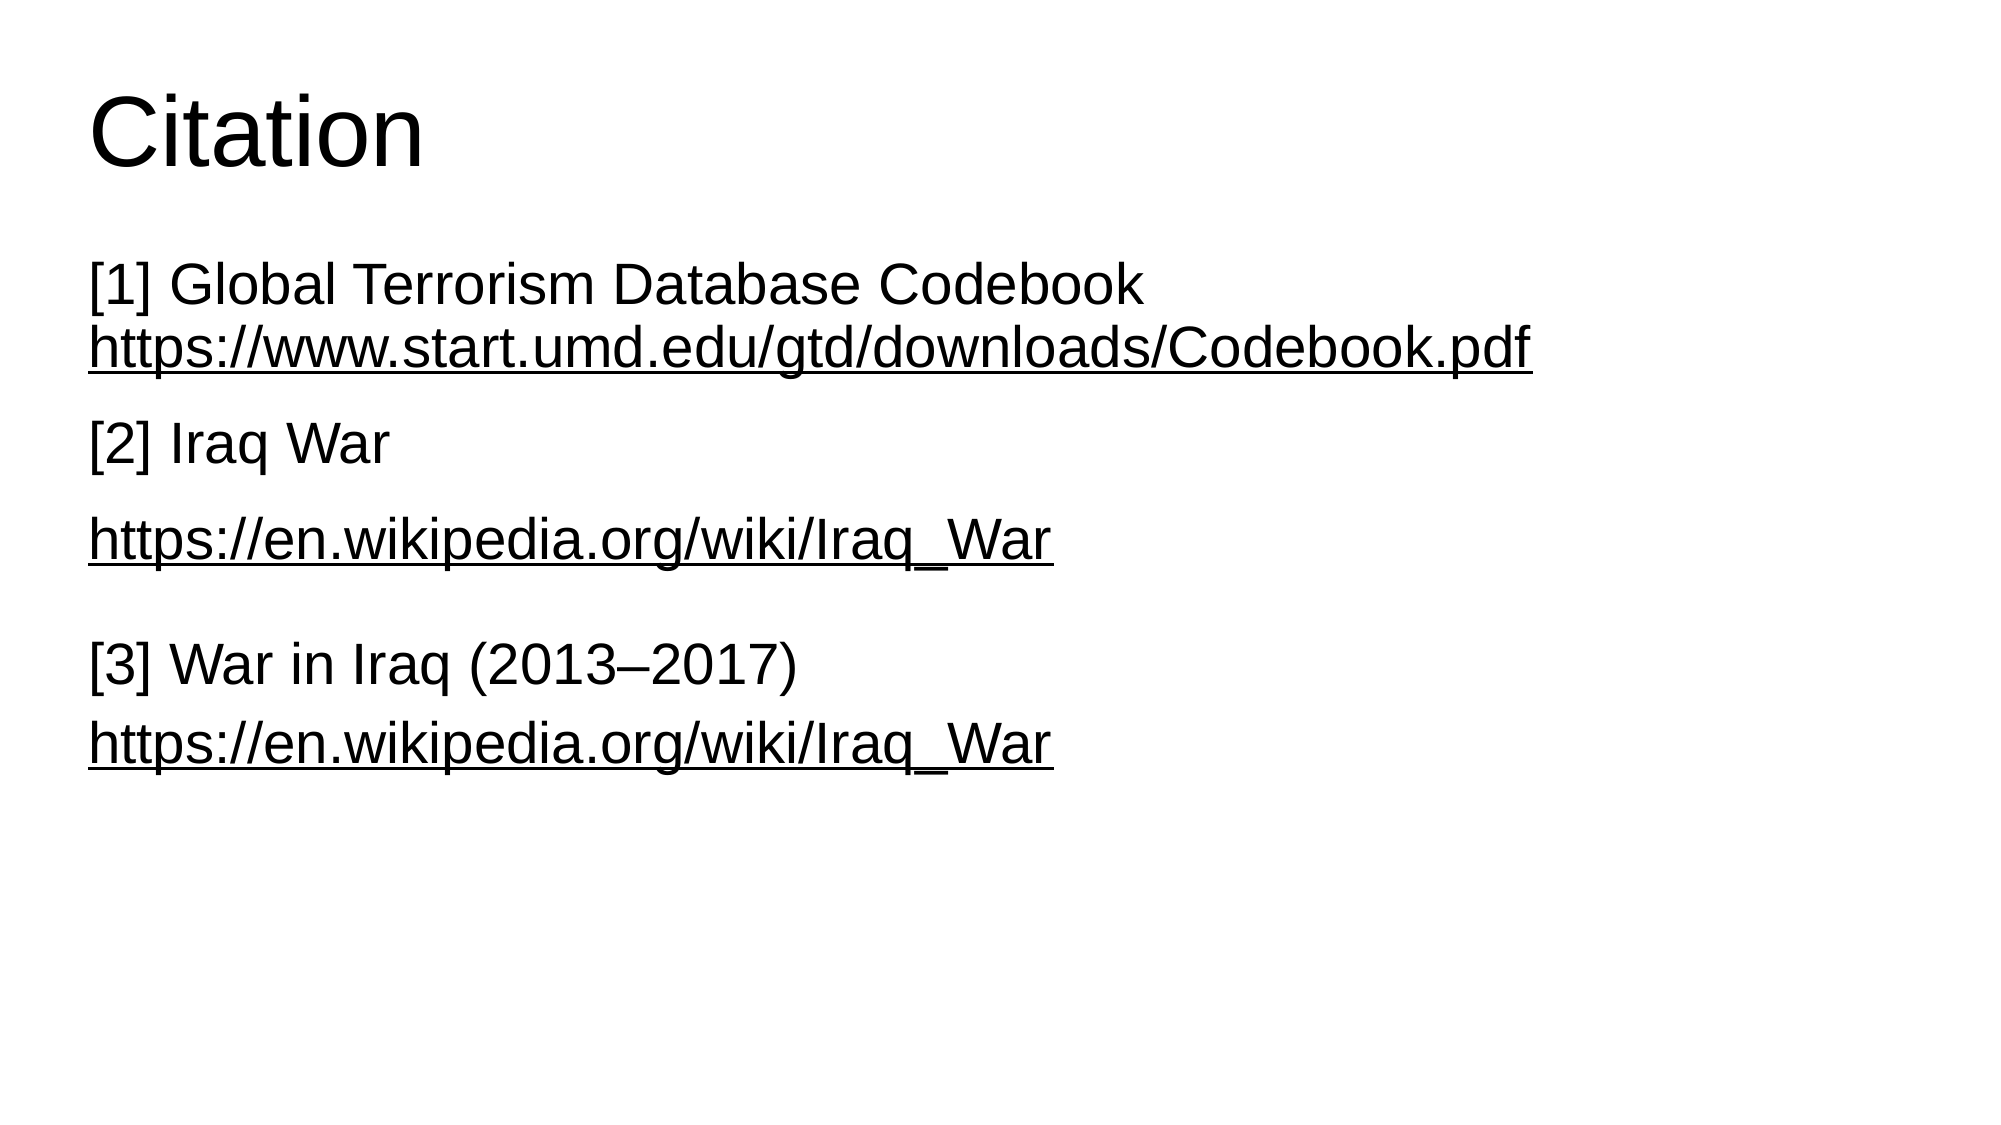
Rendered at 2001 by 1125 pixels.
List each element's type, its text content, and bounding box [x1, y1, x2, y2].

title Citation [68, 63, 1932, 209]
list [1] Global Terrorism Database Codebook https://www.start.umd.edu/gtd/downloads/Codebook.pdf [2] Iraq War https://en.wikipedia.org/wiki/Iraq_War [3] War in Iraq (2013–2017) https://en.wikipedia.org/wiki/Iraq_War [68, 234, 1932, 974]
